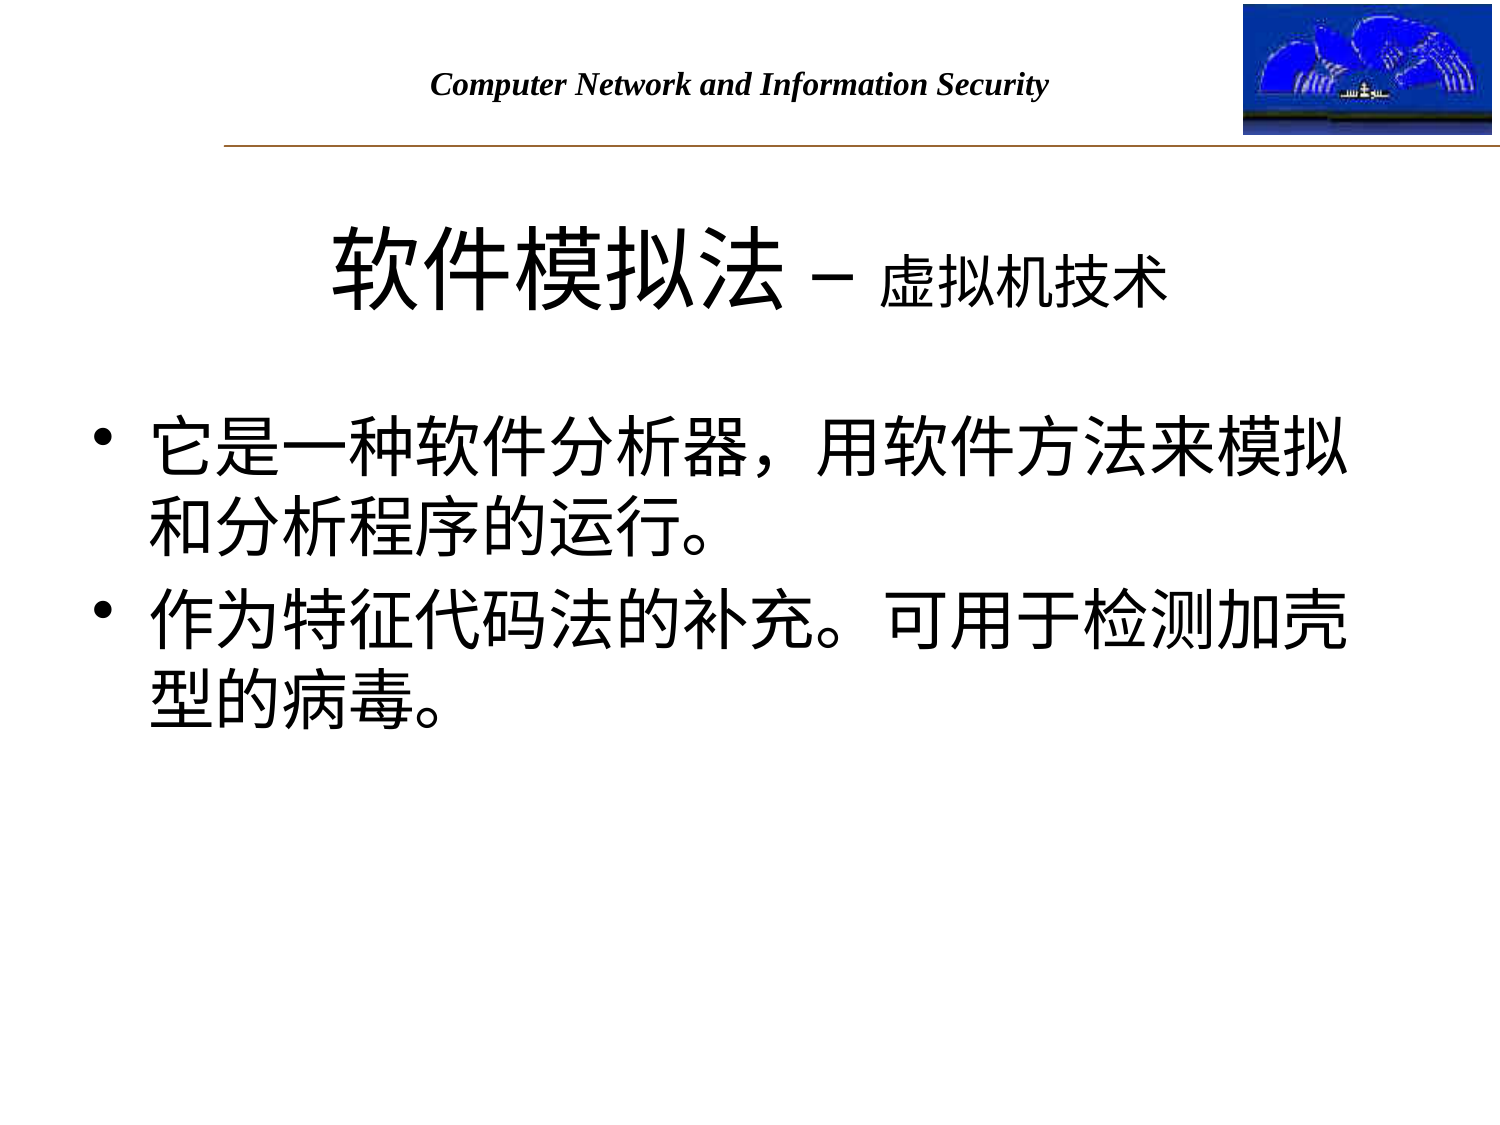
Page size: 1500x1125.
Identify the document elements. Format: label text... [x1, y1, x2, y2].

title 软件模拟法 – 虚拟机技术 [74, 207, 1426, 325]
list 它是一种软件分析器，用软件方法来模拟和分析程序的运行。 作为特征代码法的补充。可用于检测加壳型的病毒。 [76, 396, 1386, 923]
